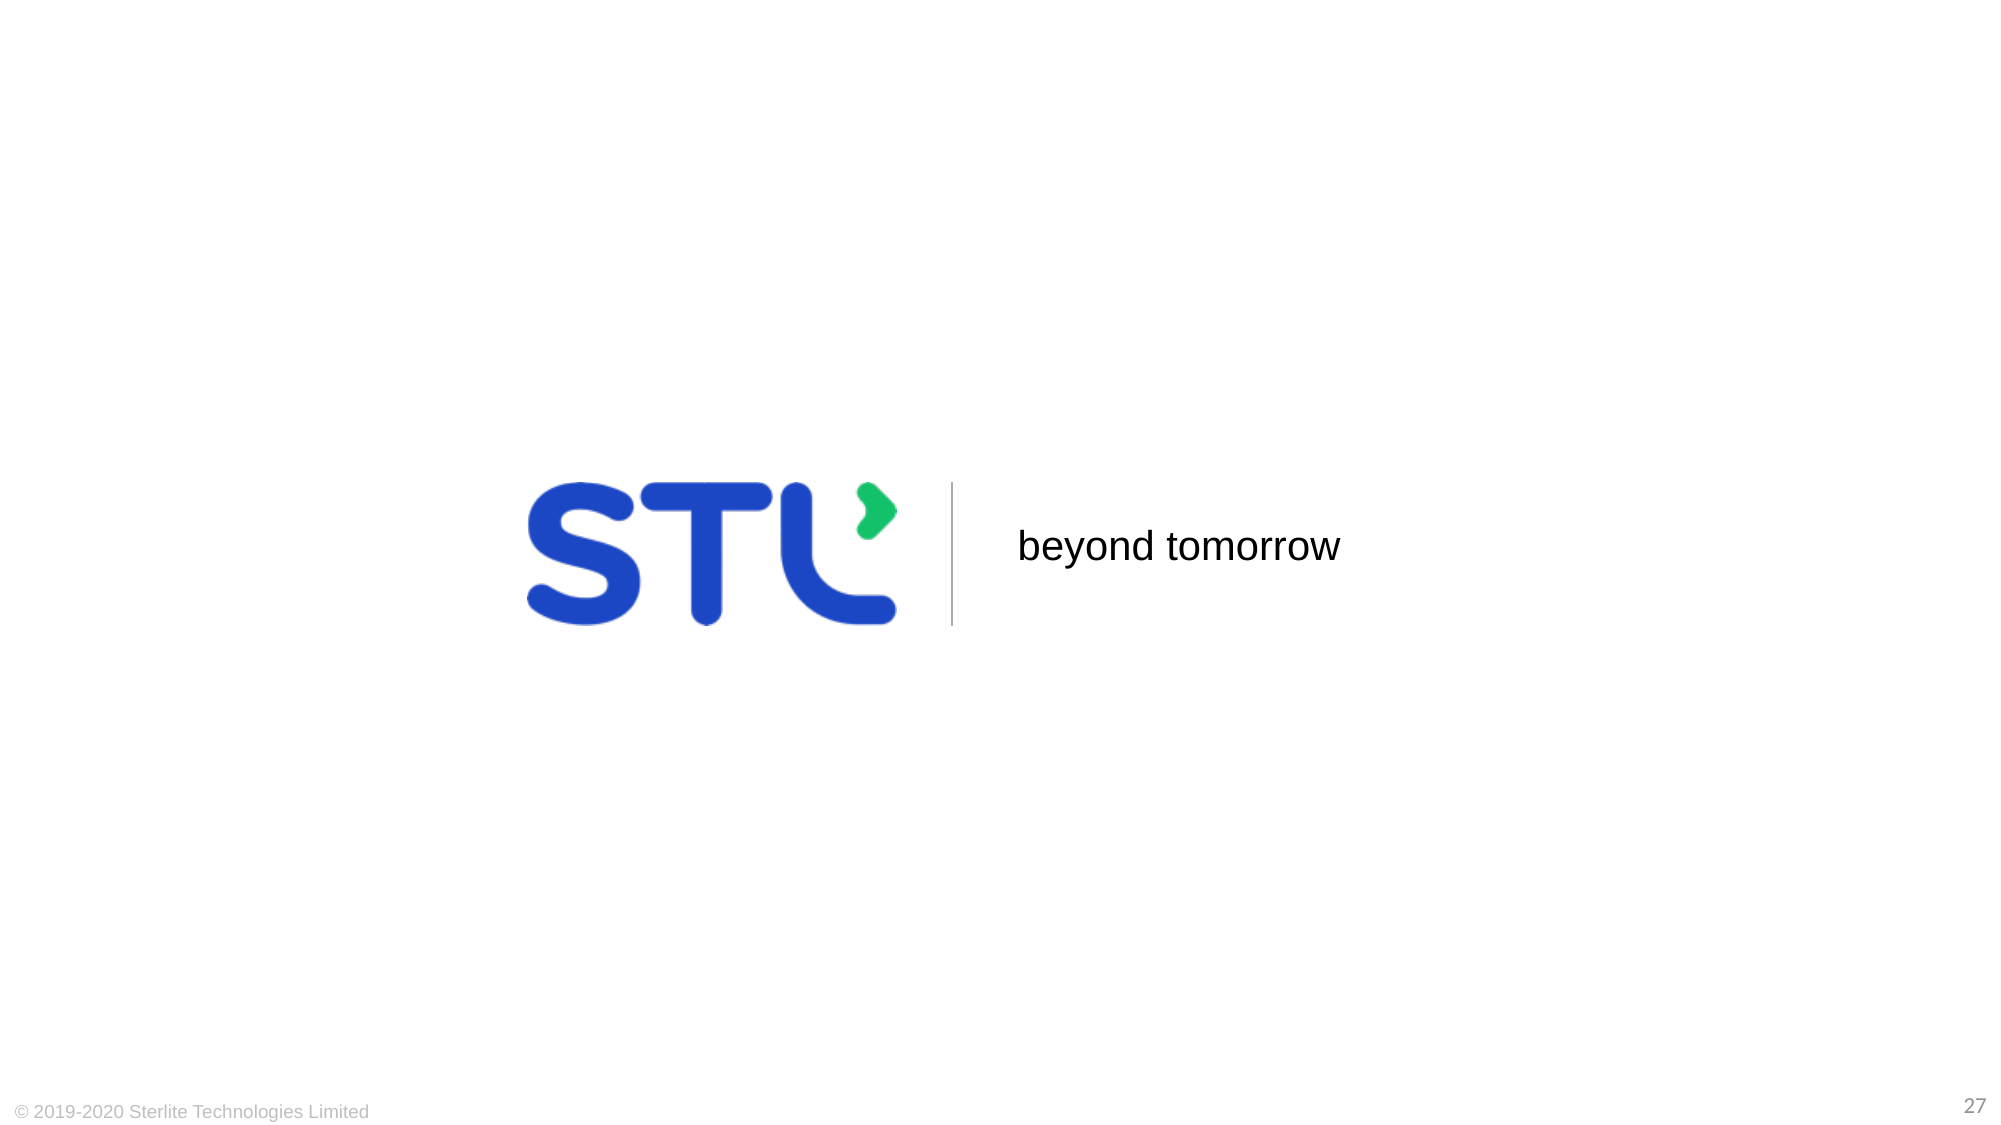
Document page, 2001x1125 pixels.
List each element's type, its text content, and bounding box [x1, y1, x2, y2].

slide_number 27 [1955, 1083, 1997, 1125]
picture [527, 482, 897, 626]
footer © 2019-2020 Sterlite Technologies Limited [0, 1083, 455, 1125]
